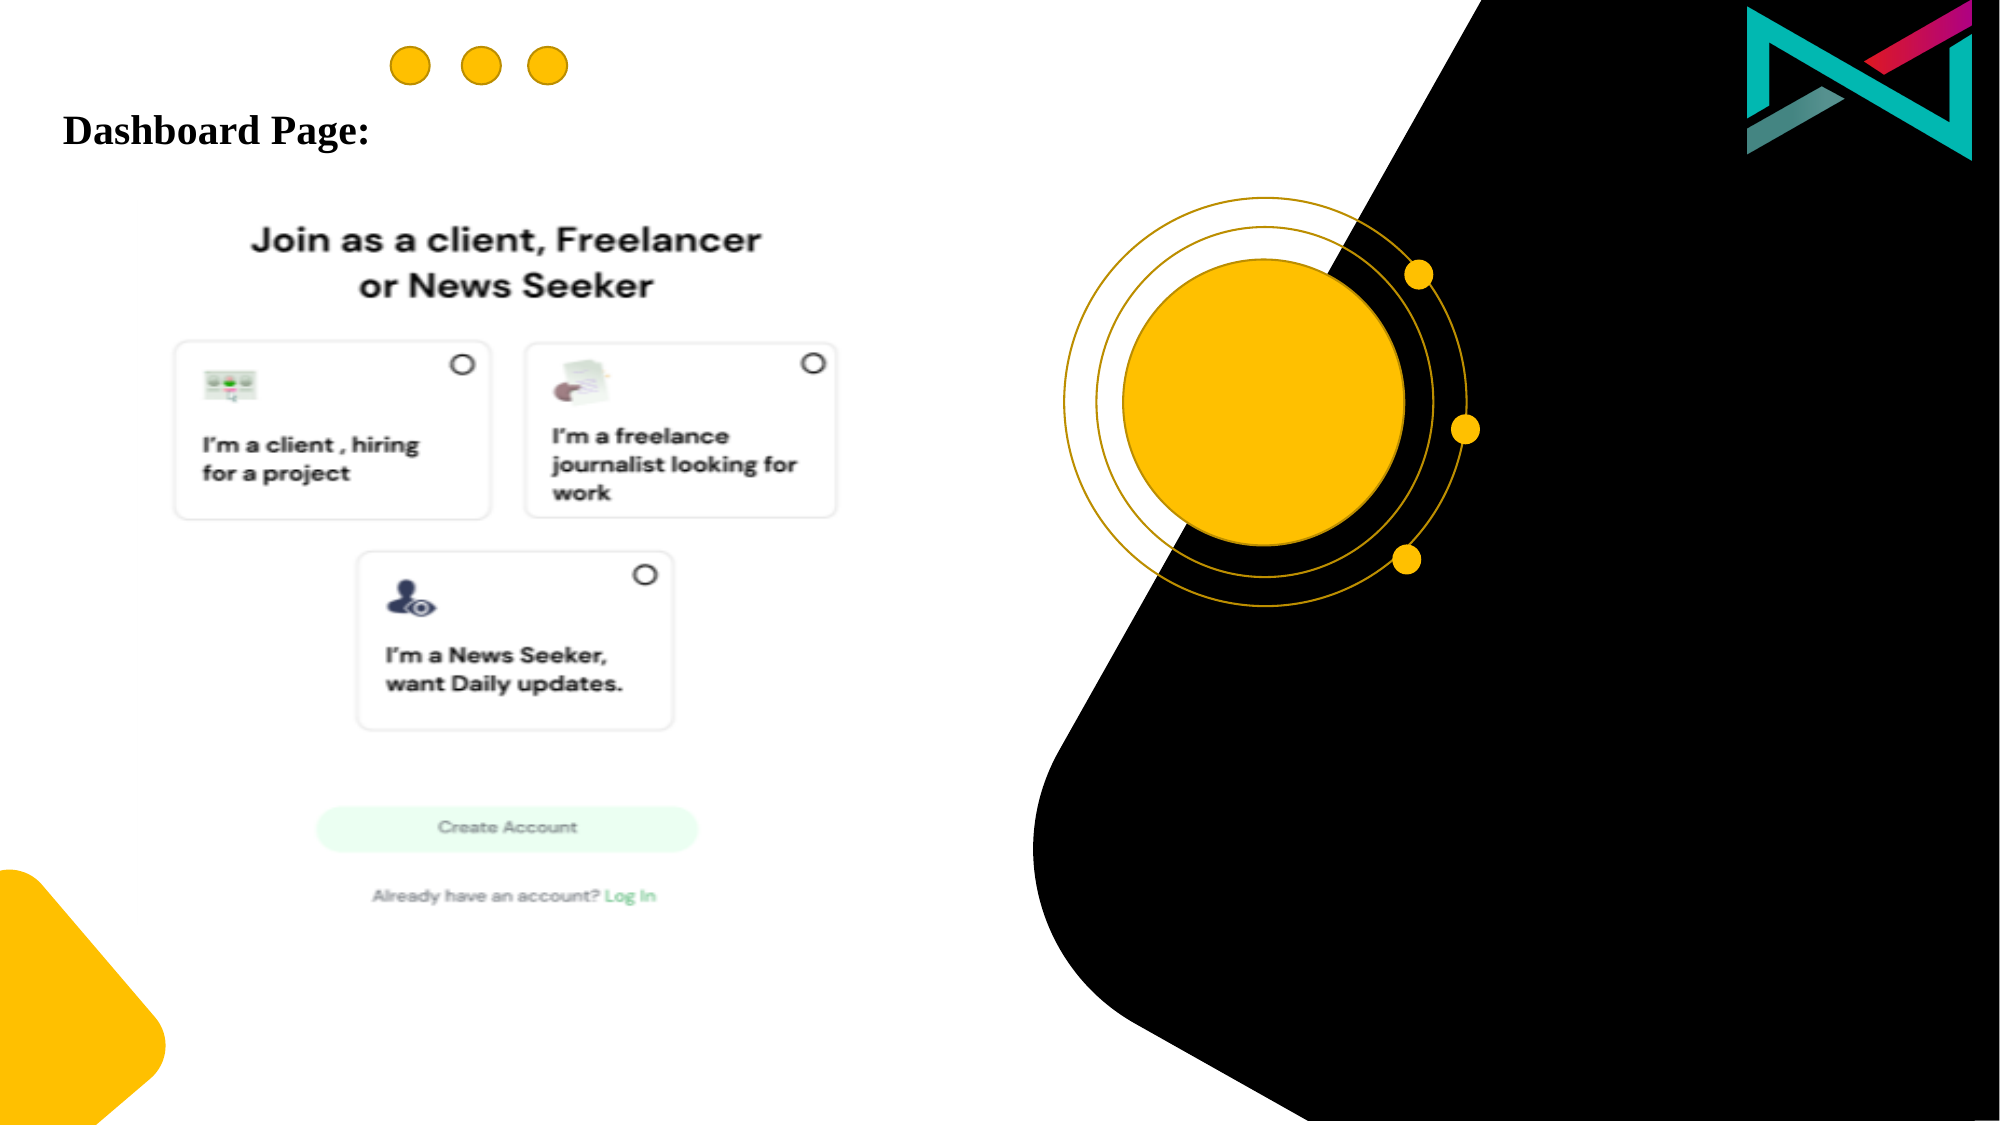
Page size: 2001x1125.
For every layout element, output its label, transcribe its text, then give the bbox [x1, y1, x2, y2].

text_box [0, 868, 167, 1125]
text_box [1403, 258, 1435, 291]
text_box [1063, 196, 1468, 608]
picture [1747, 0, 1972, 161]
picture [136, 200, 876, 925]
text_box [527, 45, 569, 86]
text_box [1032, 0, 2000, 1122]
text_box Dashboard Page: [48, 95, 582, 161]
text_box [460, 45, 502, 86]
text_box [1449, 413, 1482, 446]
text_box [389, 45, 431, 86]
text_box [1391, 543, 1423, 576]
